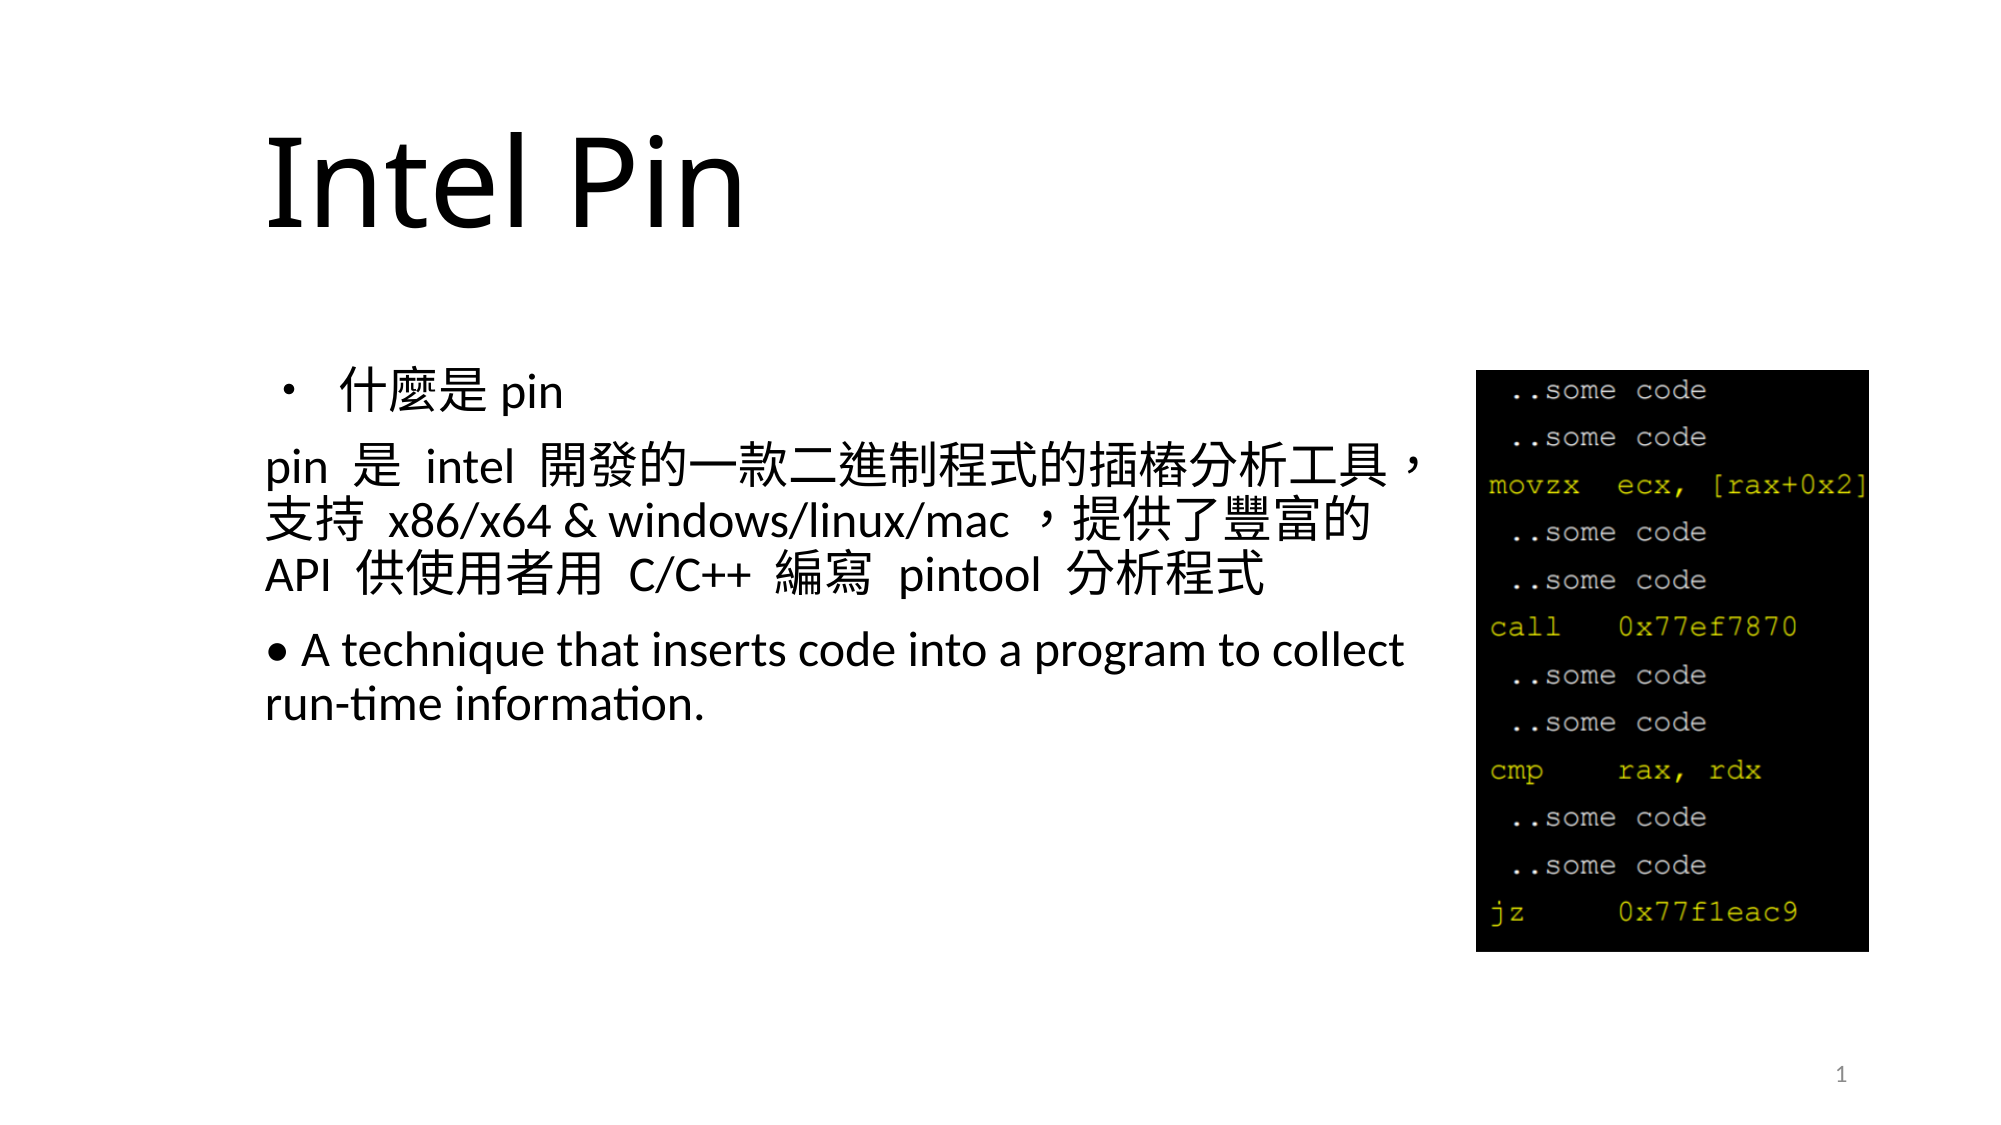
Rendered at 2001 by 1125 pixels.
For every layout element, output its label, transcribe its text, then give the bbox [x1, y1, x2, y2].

title Intel Pin [249, 101, 1750, 263]
subtitle • 什麼是pin pin 是 intel 開發的一款二進制程式的插樁分析工具，支持 x86/x64 & windows/linux/mac，提供了豐富的 API 供使用者用 C/C++ 編寫 pintool 分析程式 • A technique that inserts code into a program to collect run-time information. [249, 357, 1425, 819]
slide_number 1 [1412, 1042, 1863, 1103]
picture [1475, 370, 1869, 954]
